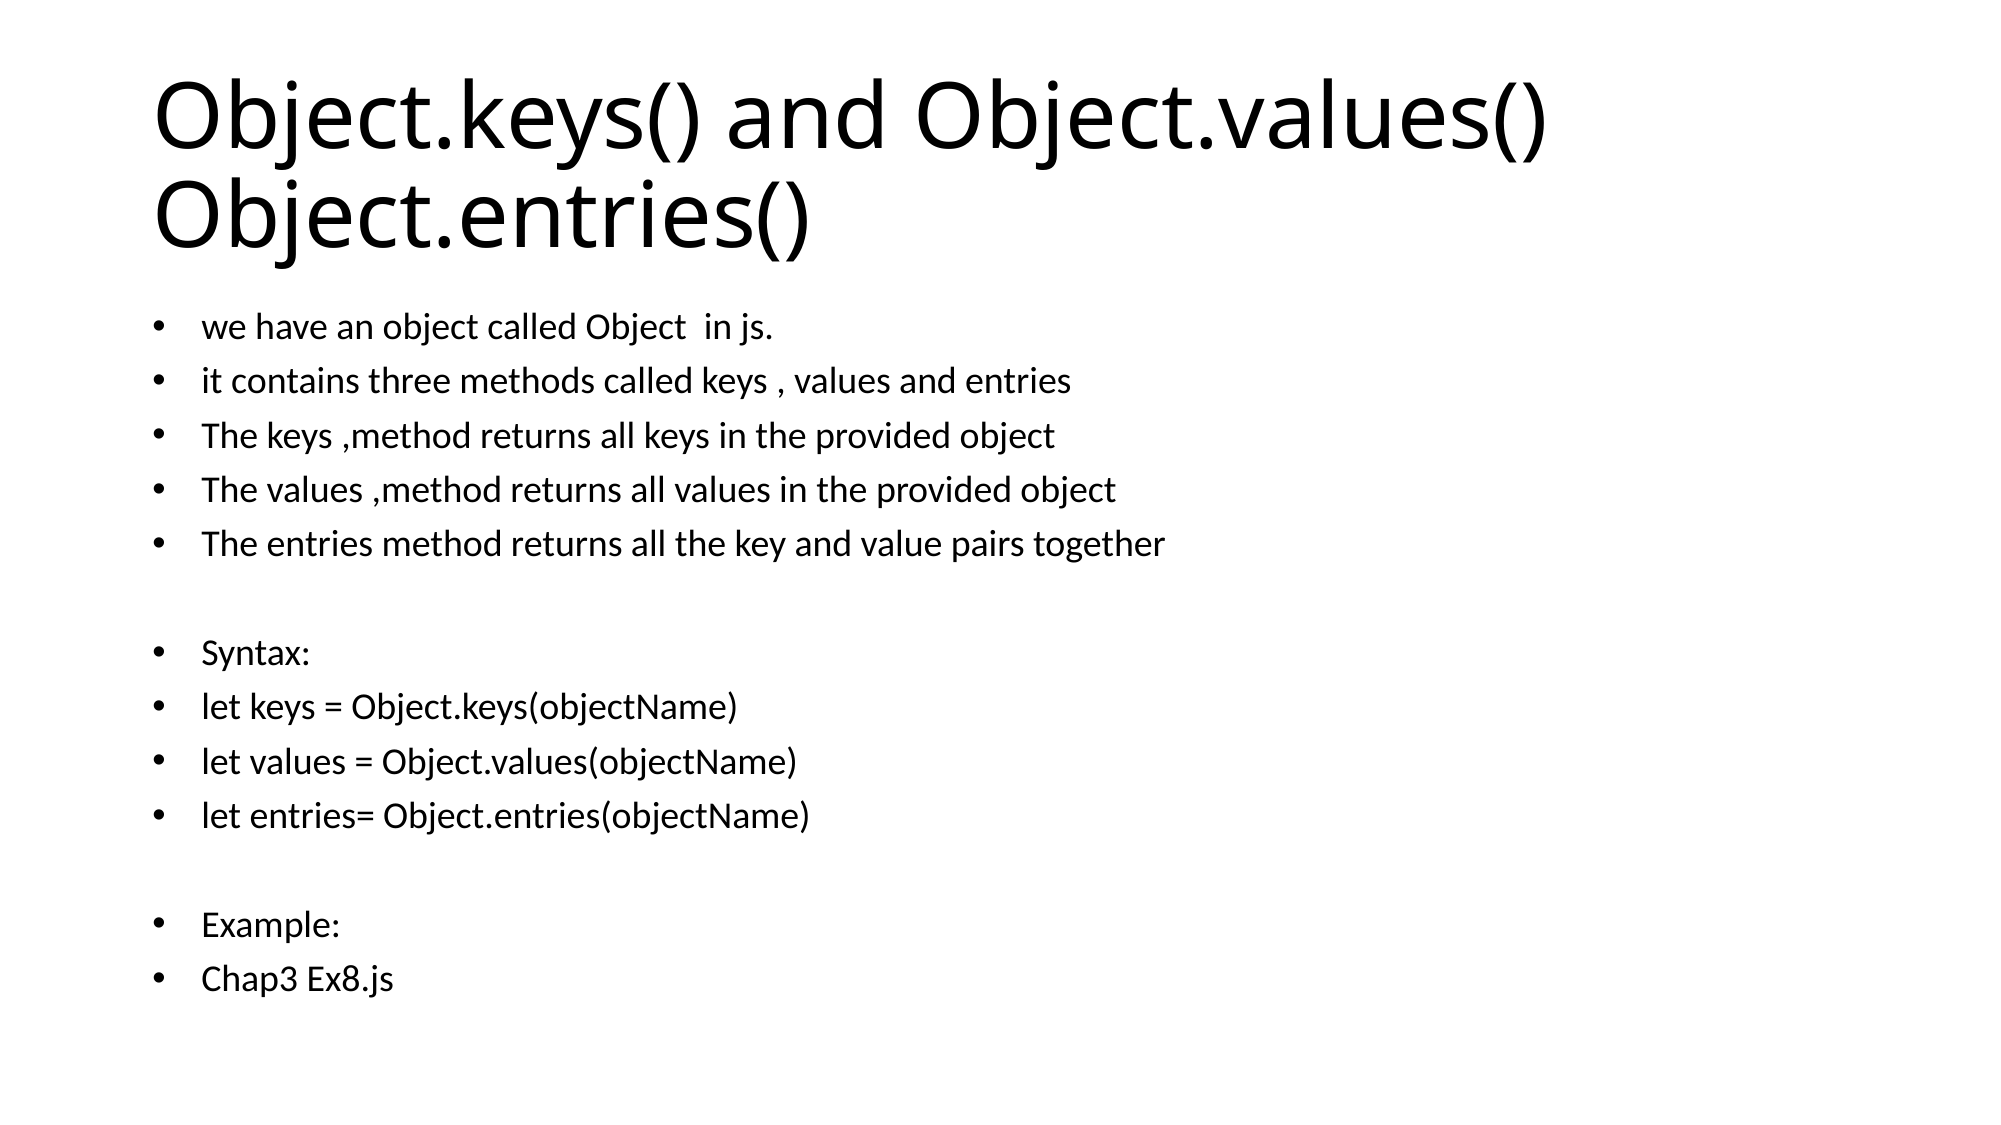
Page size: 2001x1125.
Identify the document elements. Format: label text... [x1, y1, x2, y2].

list we have an object called Object in js. it contains three methods called keys , values and entries The keys ,method returns all keys in the provided object The values ,method returns all values in the provided object The entries method returns all the key and value pairs together Syntax: let keys = Object.keys(objectName) let values = Object.values(objectName) let entries= Object.entries(objectName) Example: Chap3 Ex8.js [137, 299, 1863, 1014]
title Object.keys() and Object.values() Object.entries() [137, 59, 1863, 278]
